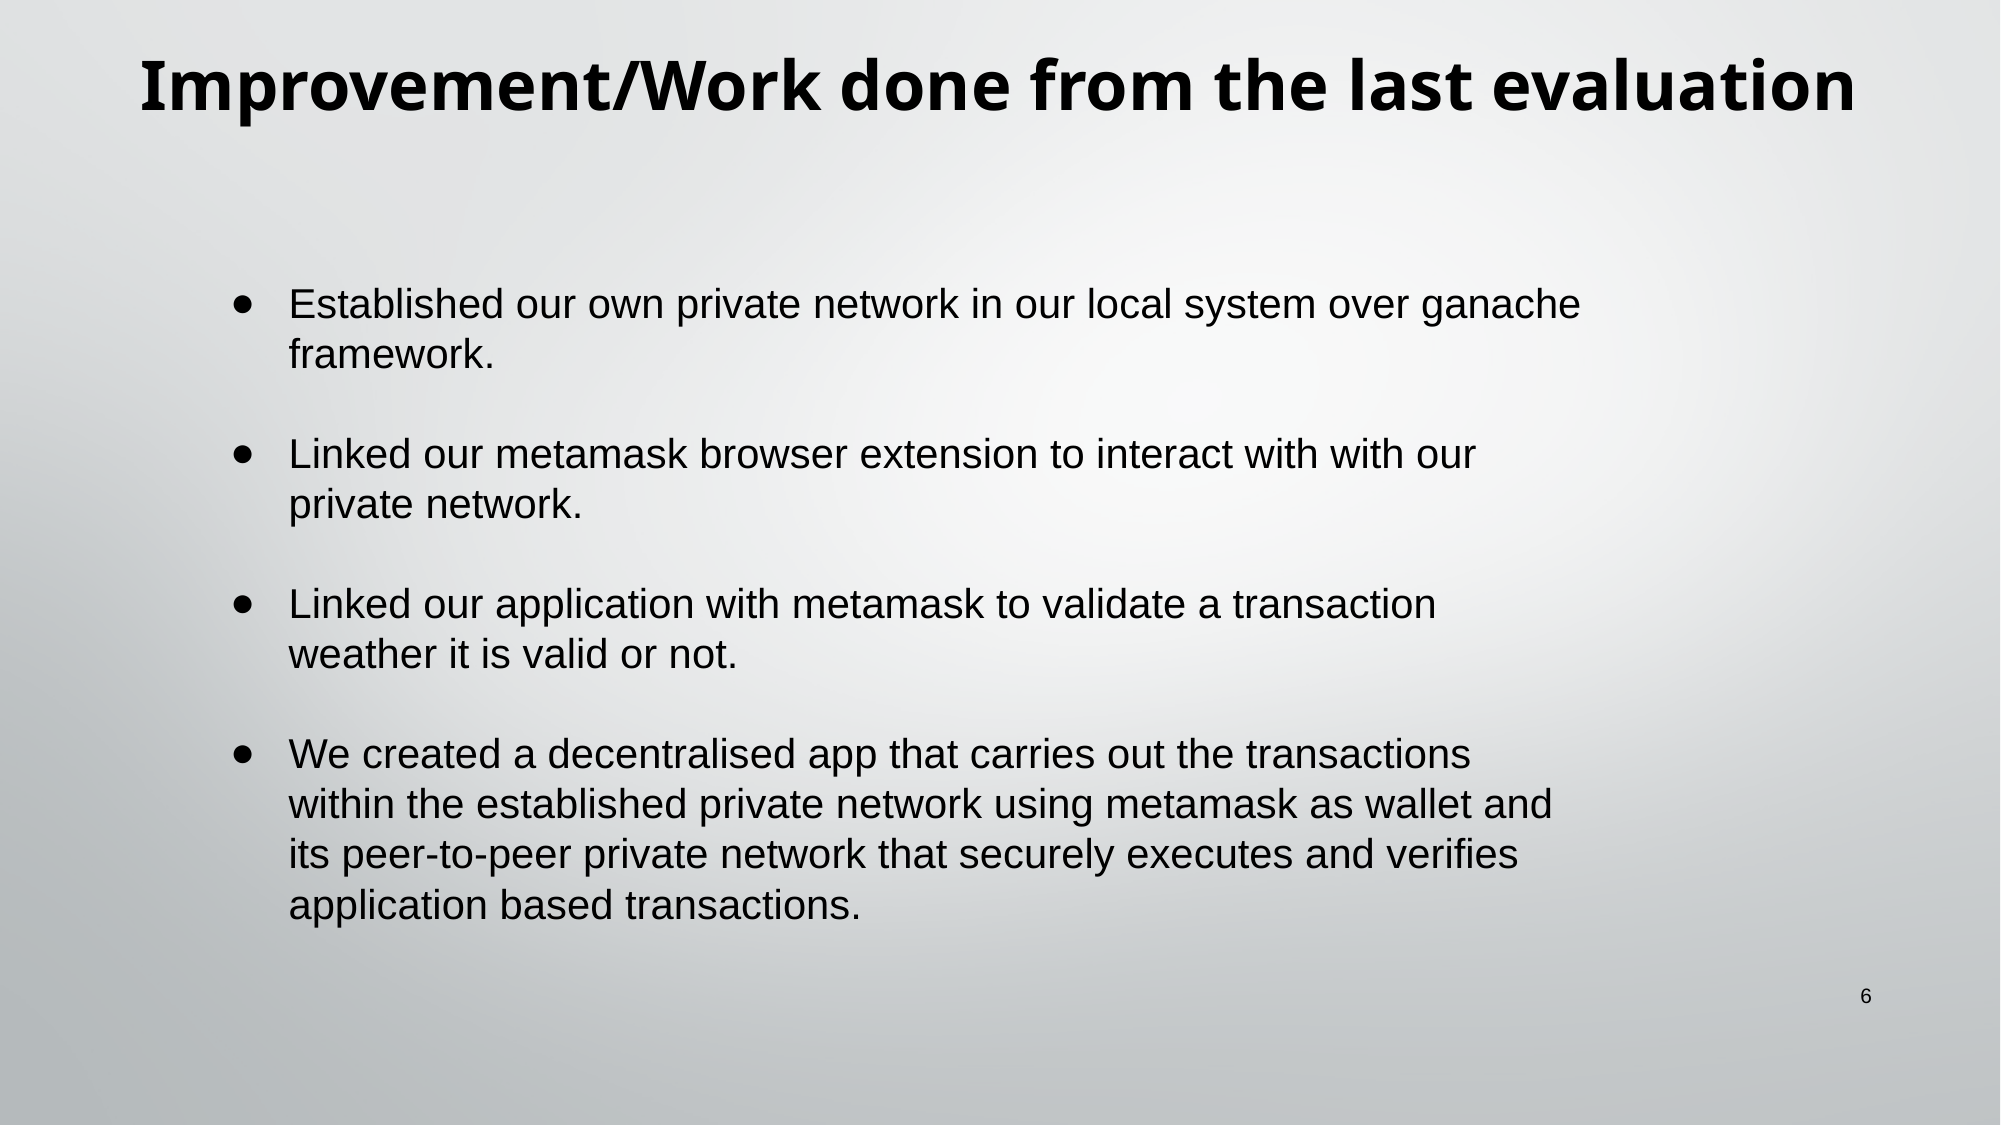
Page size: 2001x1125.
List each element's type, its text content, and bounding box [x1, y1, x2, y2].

slide_number ‹#› [1796, 965, 1887, 1025]
picture [0, 0, 2001, 1125]
text_box Established our own private network in our local system over ganache framework. Linked our metamask browser extension to interact with with our private network. Linked our application with metamask to validate a transaction weather it is valid or not. We created a decentralised app that carries out the transactions within the established private network using metamask as wallet and its peer-to-peer private network that securely executes and verifies application based transactions. [198, 262, 1599, 943]
text_box Improvement/Work done from the last evaluation [49, 26, 1951, 139]
